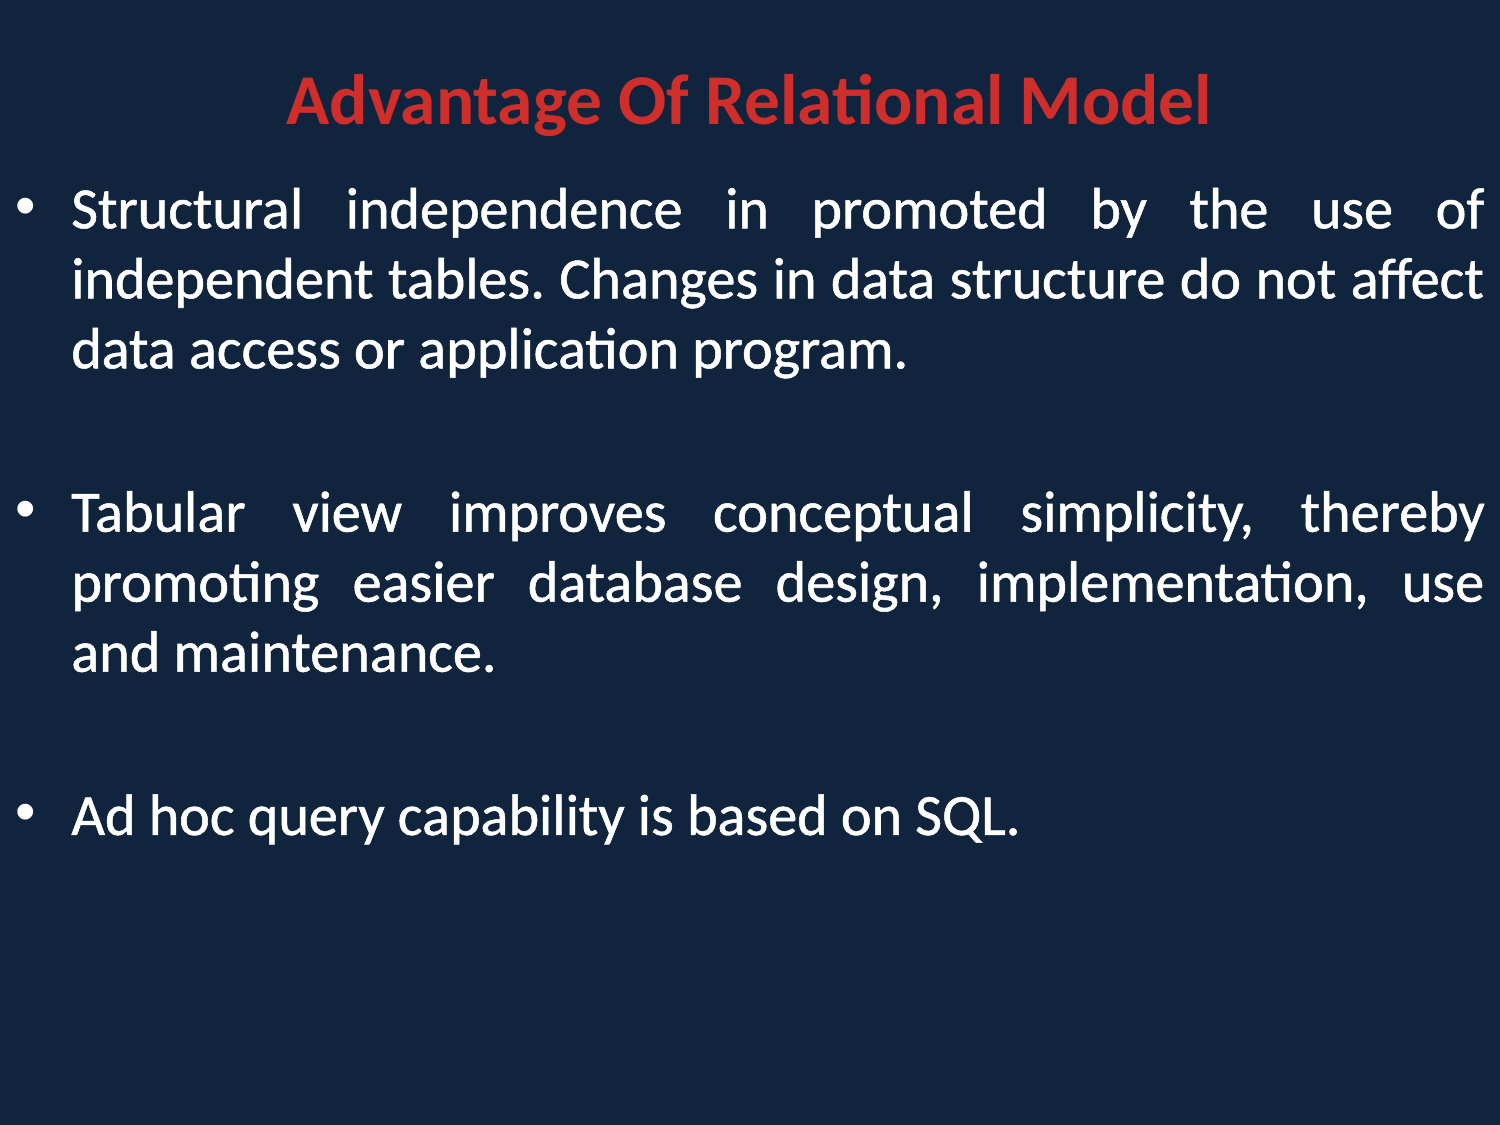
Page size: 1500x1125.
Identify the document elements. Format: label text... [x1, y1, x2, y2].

title Advantage Of Relational Model [75, 45, 1425, 162]
list Structural independence in promoted by the use of independent tables. Changes in data structure do not affect data access or application program. Tabular view improves conceptual simplicity, thereby promoting easier database design, implementation, use and maintenance. Ad hoc query capability is based on SQL. [0, 162, 1500, 1125]
